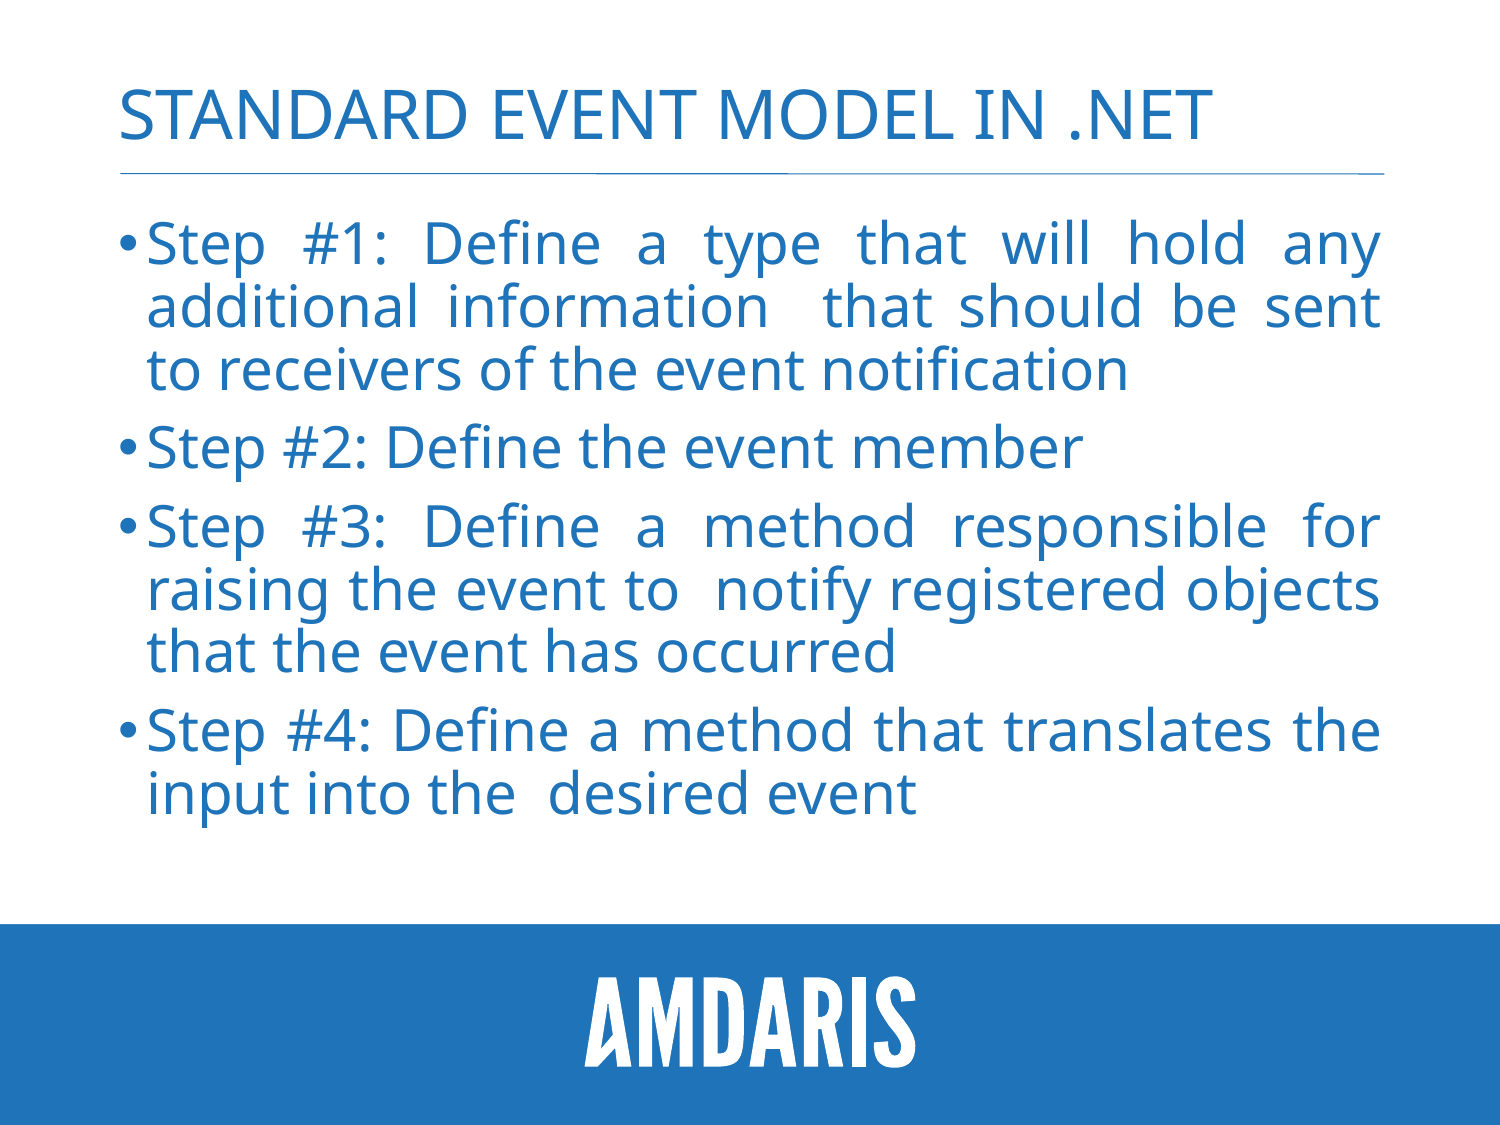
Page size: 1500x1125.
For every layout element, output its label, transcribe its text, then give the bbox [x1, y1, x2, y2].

title Standard Event model in .net [103, 59, 1397, 175]
list Step #1: Define a type that will hold any additional information that should be sent to receivers of the event notification Step #2: Define the event member Step #3: Define a method responsible for raising the event to notify registered objects that the event has occurred Step #4: Define a method that translates the input into the desired event [103, 206, 1397, 887]
